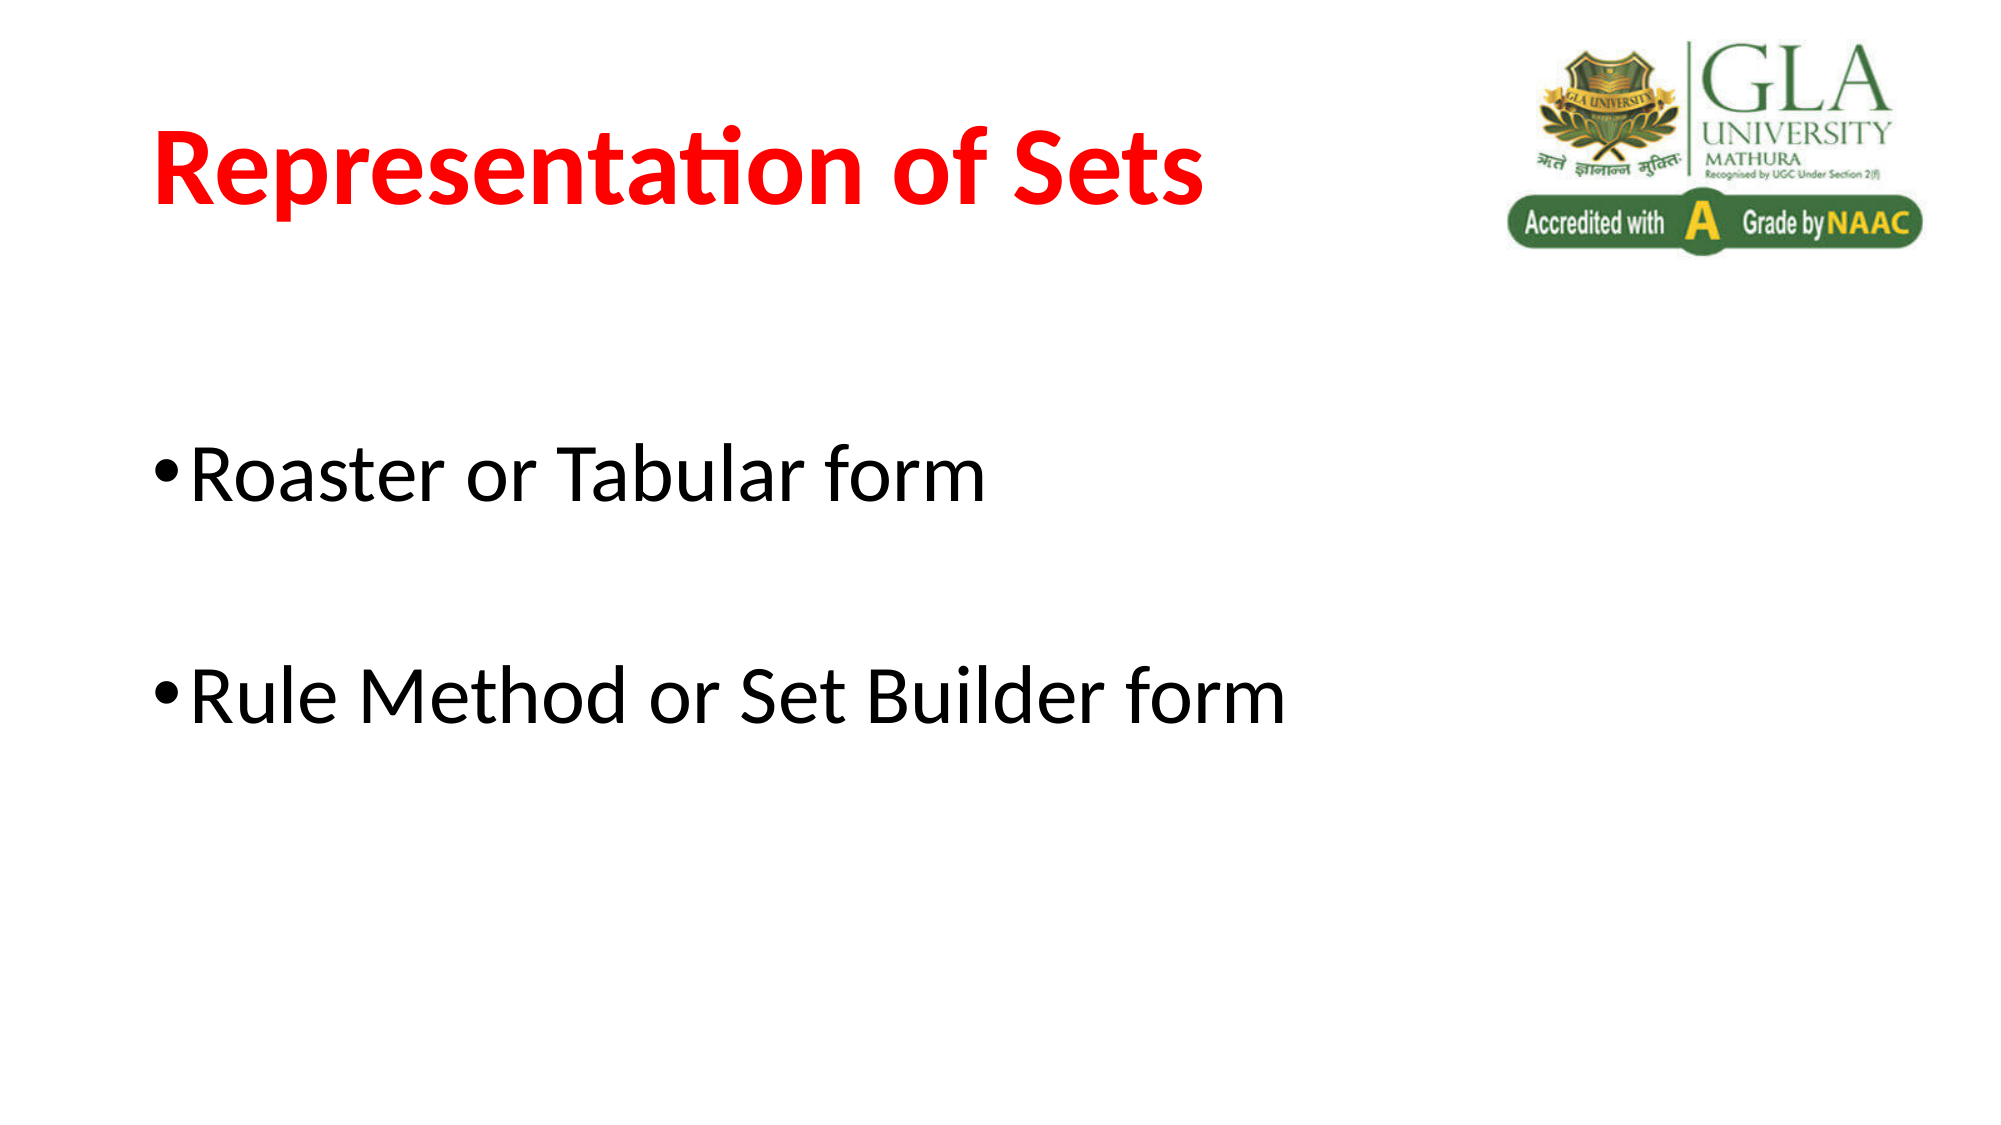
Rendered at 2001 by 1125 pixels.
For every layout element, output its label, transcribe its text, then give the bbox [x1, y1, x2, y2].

picture [1496, 39, 1933, 260]
list Roaster or Tabular form Rule Method or Set Builder form [137, 422, 1863, 1014]
title Representation of Sets [137, 59, 1863, 278]
